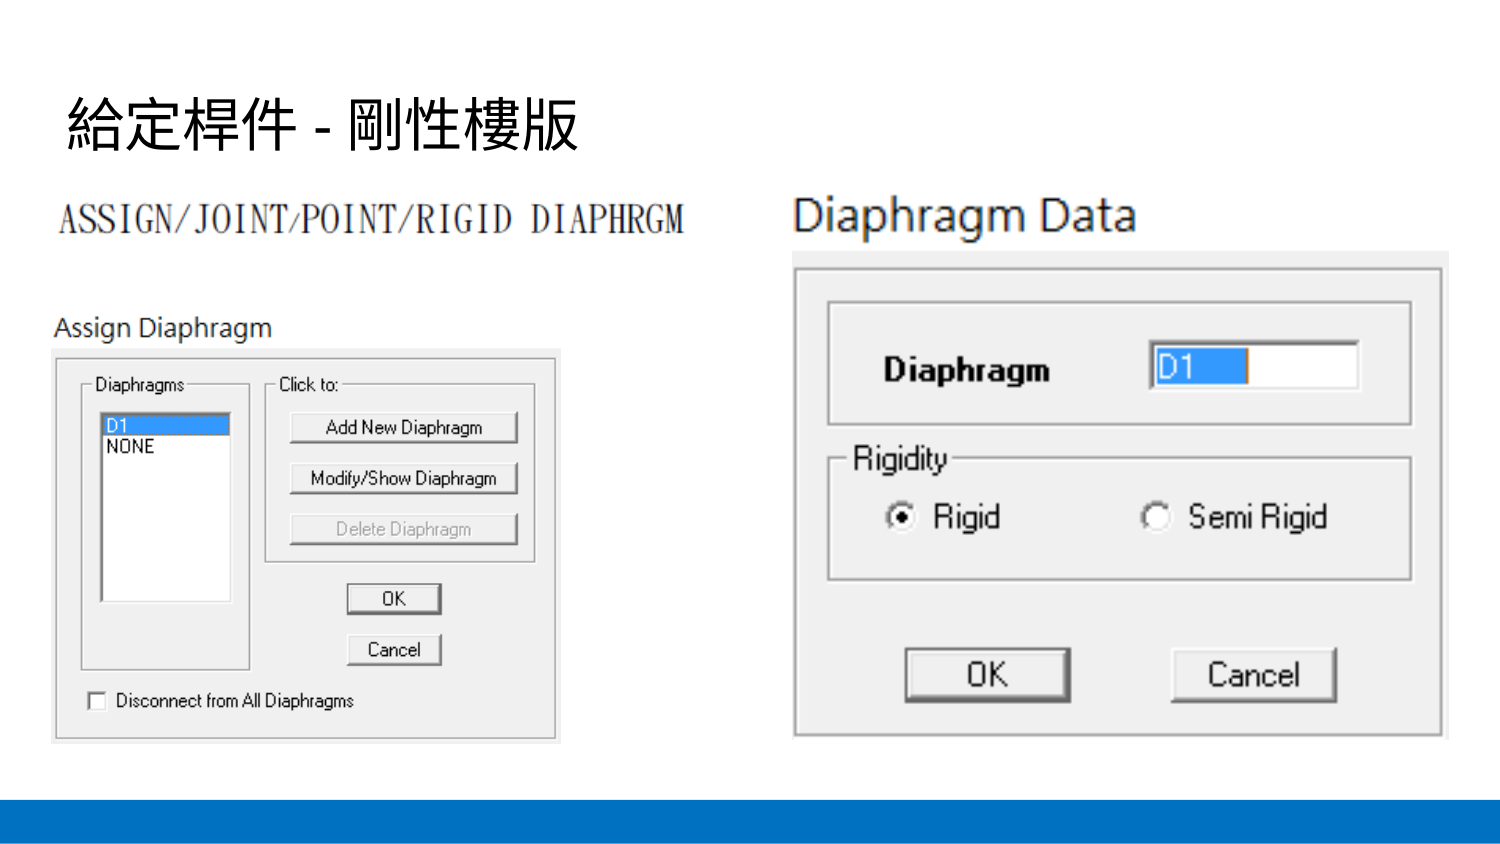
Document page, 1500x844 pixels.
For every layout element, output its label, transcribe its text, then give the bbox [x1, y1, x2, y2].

picture [792, 188, 1450, 741]
picture [54, 195, 699, 254]
title 給定桿件-剛性樓版 [51, 72, 1449, 167]
text_box [0, 798, 1500, 844]
picture [50, 312, 562, 744]
